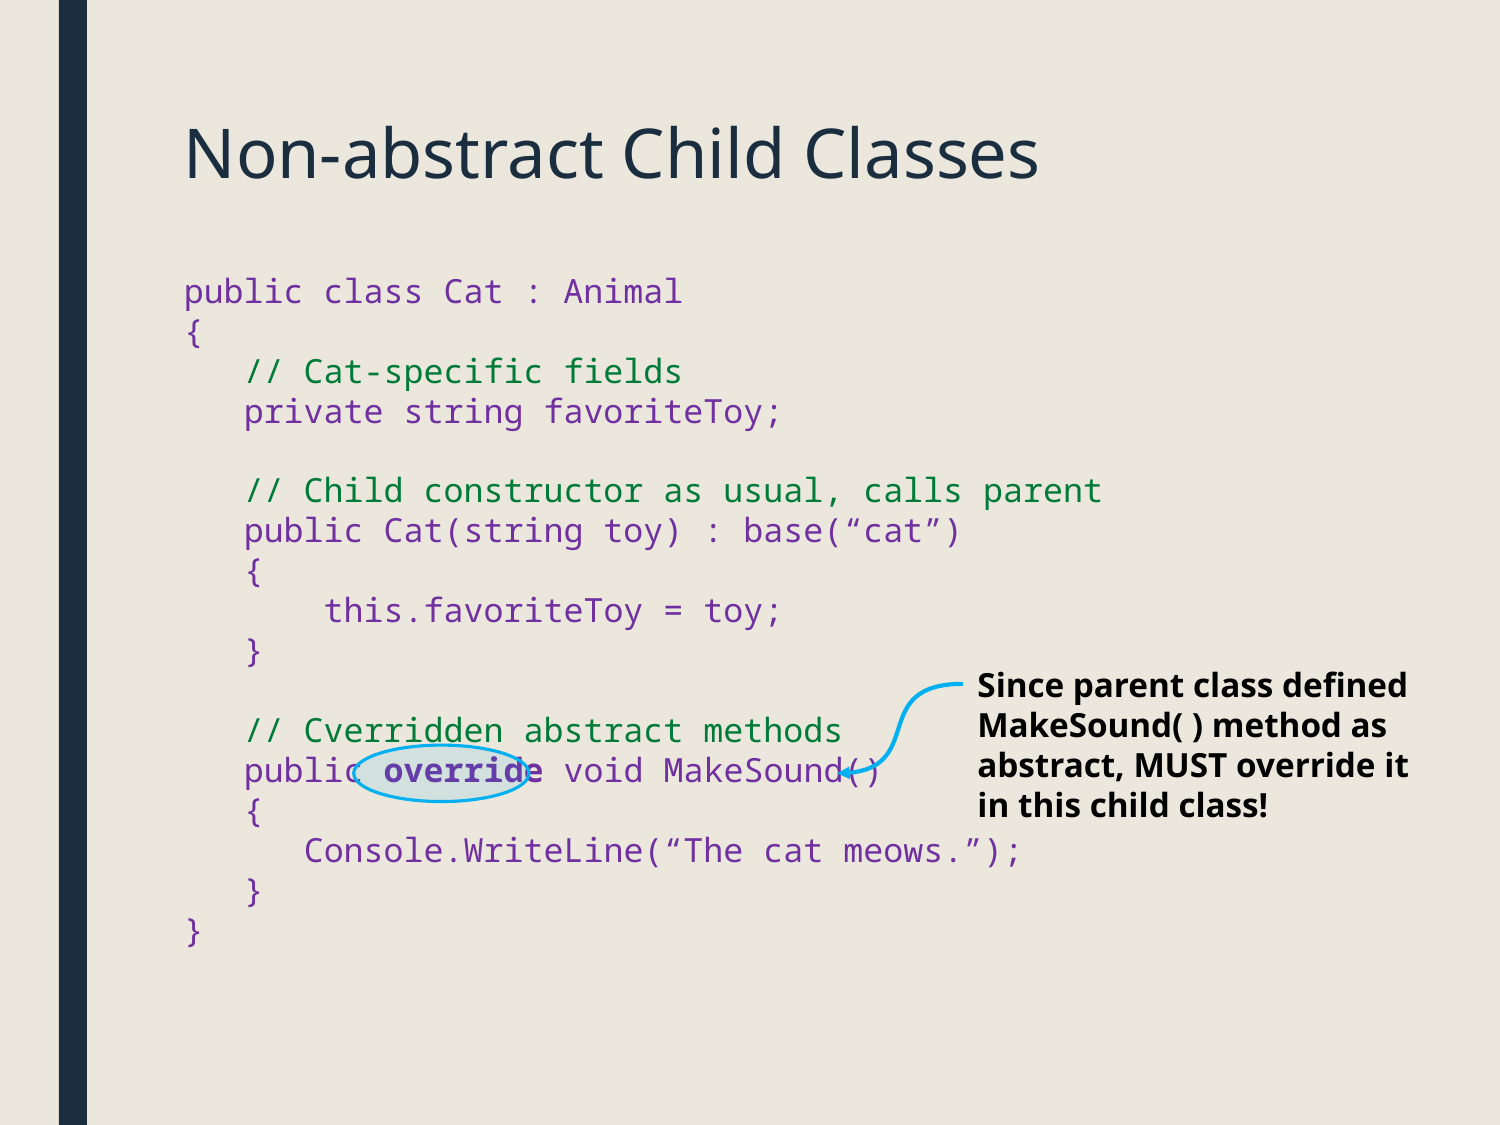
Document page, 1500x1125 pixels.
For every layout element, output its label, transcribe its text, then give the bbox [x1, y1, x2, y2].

list public class Cat : Animal { // Cat-specific fields private string favoriteToy; // Child constructor as usual, calls parent public Cat(string toy) : base(“cat”) { this.favoriteToy = toy; } // Cverridden abstract methods public override void MakeSound() { Console.WriteLine(“The cat meows.”); } } [168, 262, 1300, 1100]
title Non-abstract Child Classes [168, 112, 1452, 259]
text_box [350, 742, 532, 805]
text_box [837, 683, 963, 774]
text_box Since parent class defined MakeSound( ) method as abstract, MUST override it in this child class! [962, 656, 1429, 832]
